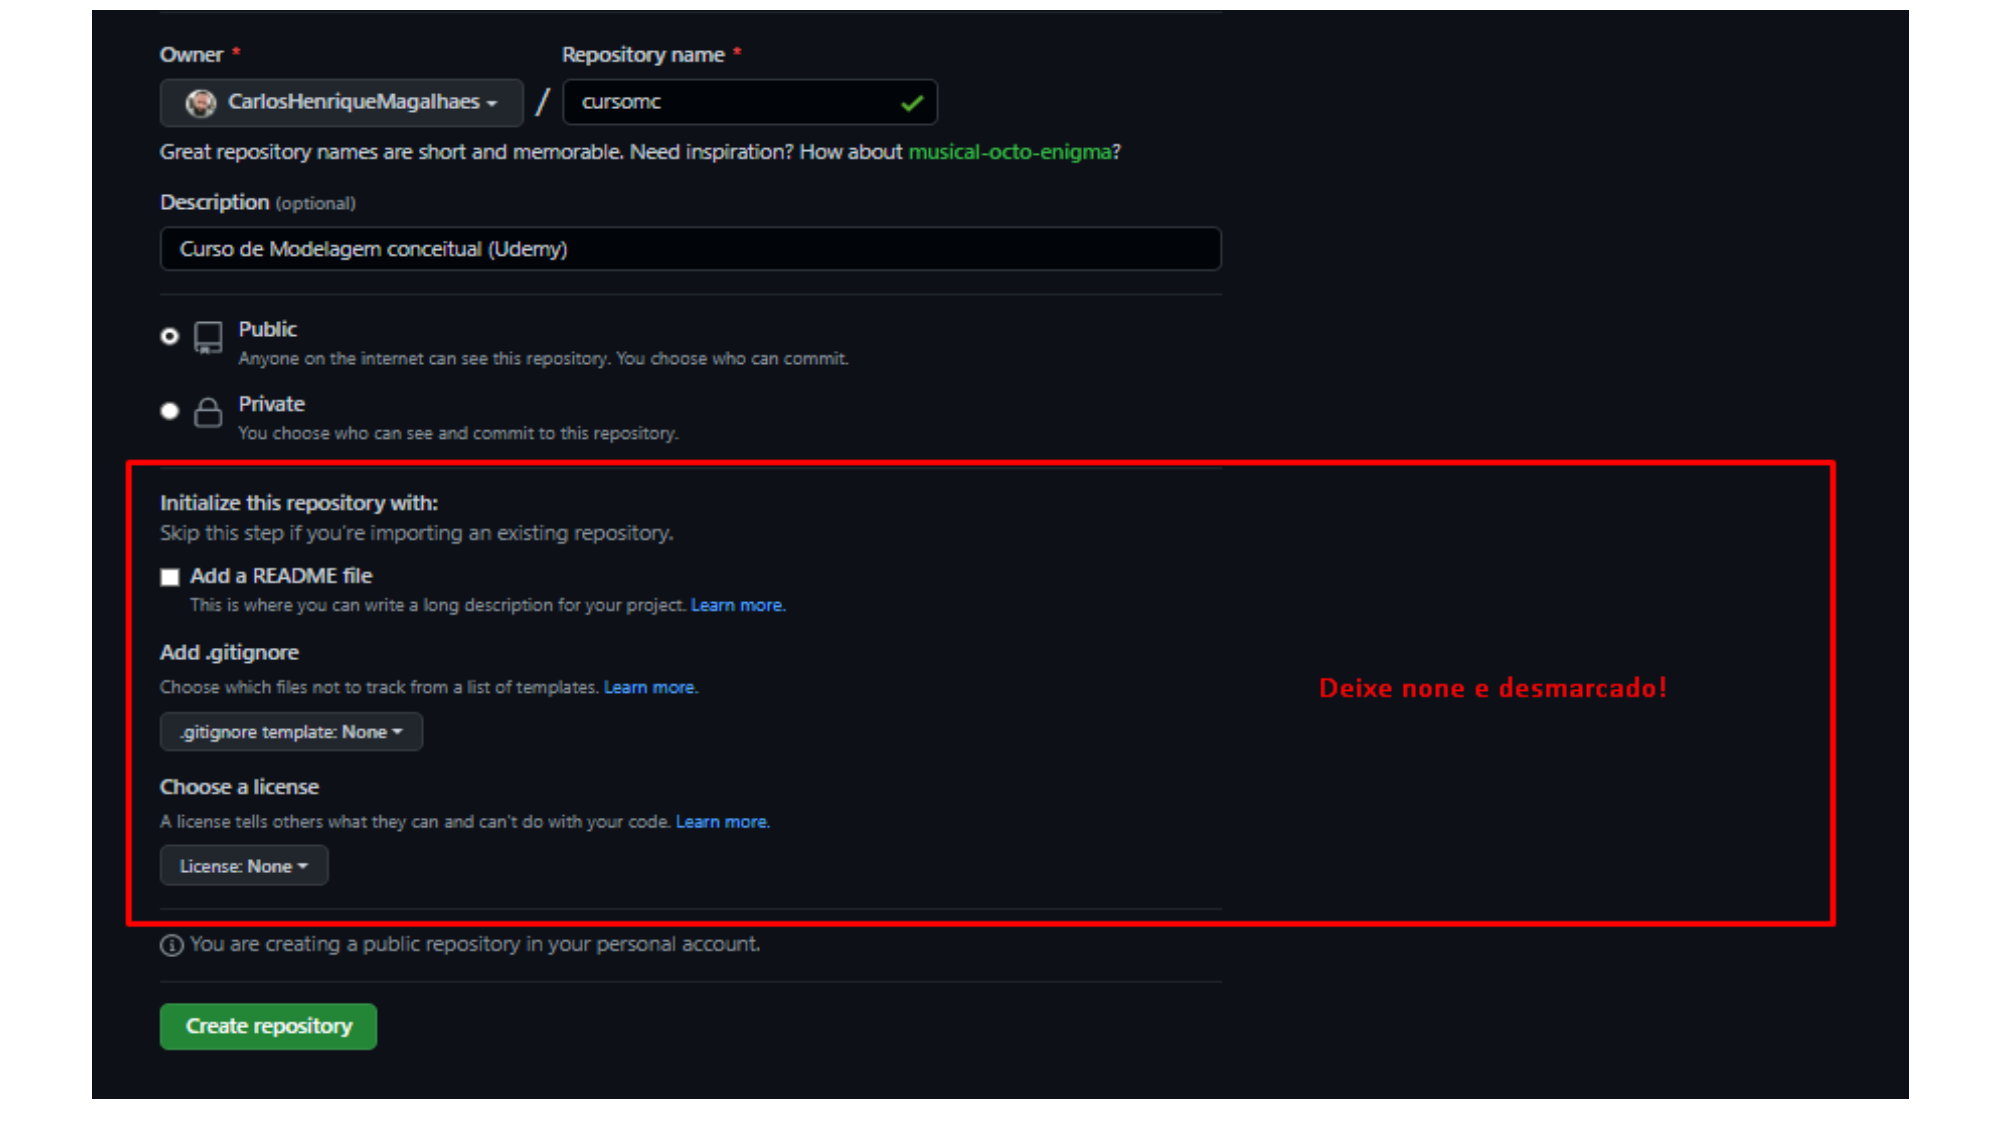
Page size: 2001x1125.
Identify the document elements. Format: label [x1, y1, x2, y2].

picture [92, 10, 1909, 1099]
